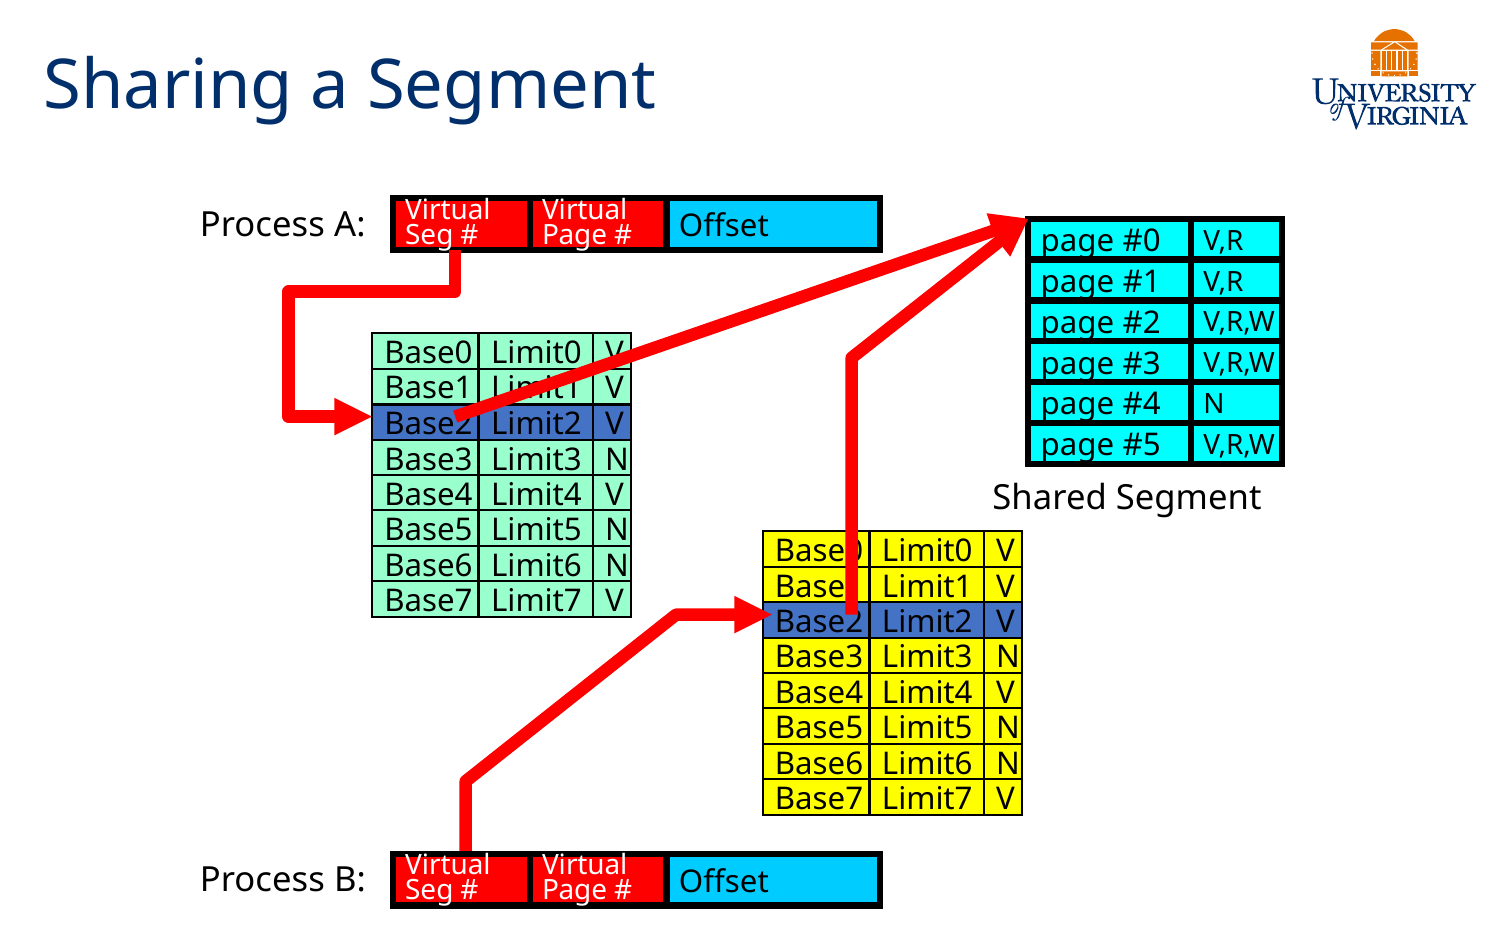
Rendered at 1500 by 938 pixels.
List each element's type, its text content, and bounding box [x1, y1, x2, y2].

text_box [762, 531, 1022, 815]
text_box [1001, 218, 1283, 523]
title Sharing a Segment [28, 16, 1237, 157]
text_box [288, 251, 456, 423]
text_box [851, 239, 1001, 531]
text_box [465, 608, 762, 851]
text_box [187, 851, 881, 906]
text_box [187, 195, 881, 251]
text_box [371, 333, 632, 617]
